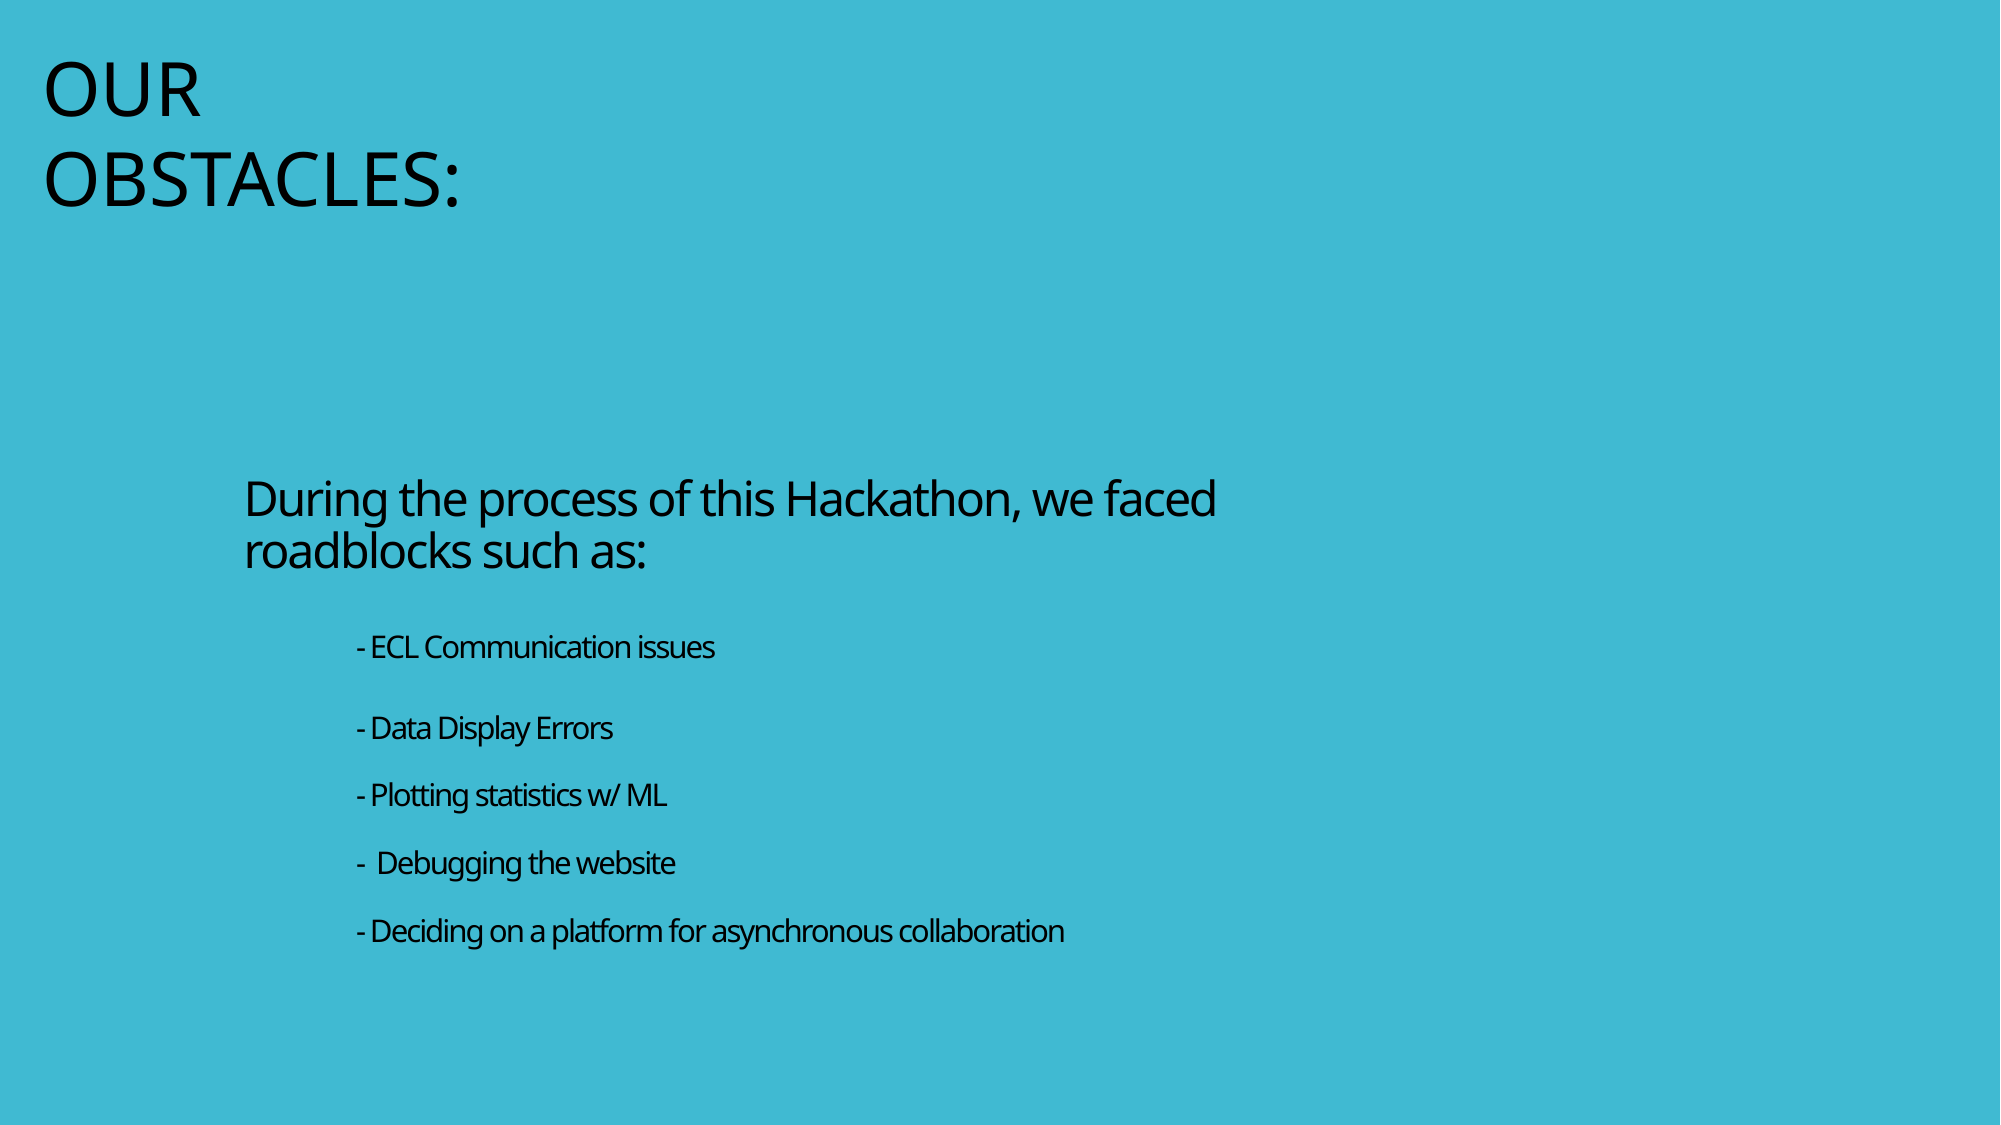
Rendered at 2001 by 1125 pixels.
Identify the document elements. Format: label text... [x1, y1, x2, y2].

text_box OUR OBSTACLES: [27, 34, 638, 229]
title During the process of this Hackathon, we faced roadblocks such as: - ECL Communication issues - Data Display Errors - Plotting statistics w/ ML - Debugging the website - Deciding on a platform for asynchronous collaboration [228, 467, 1429, 1067]
